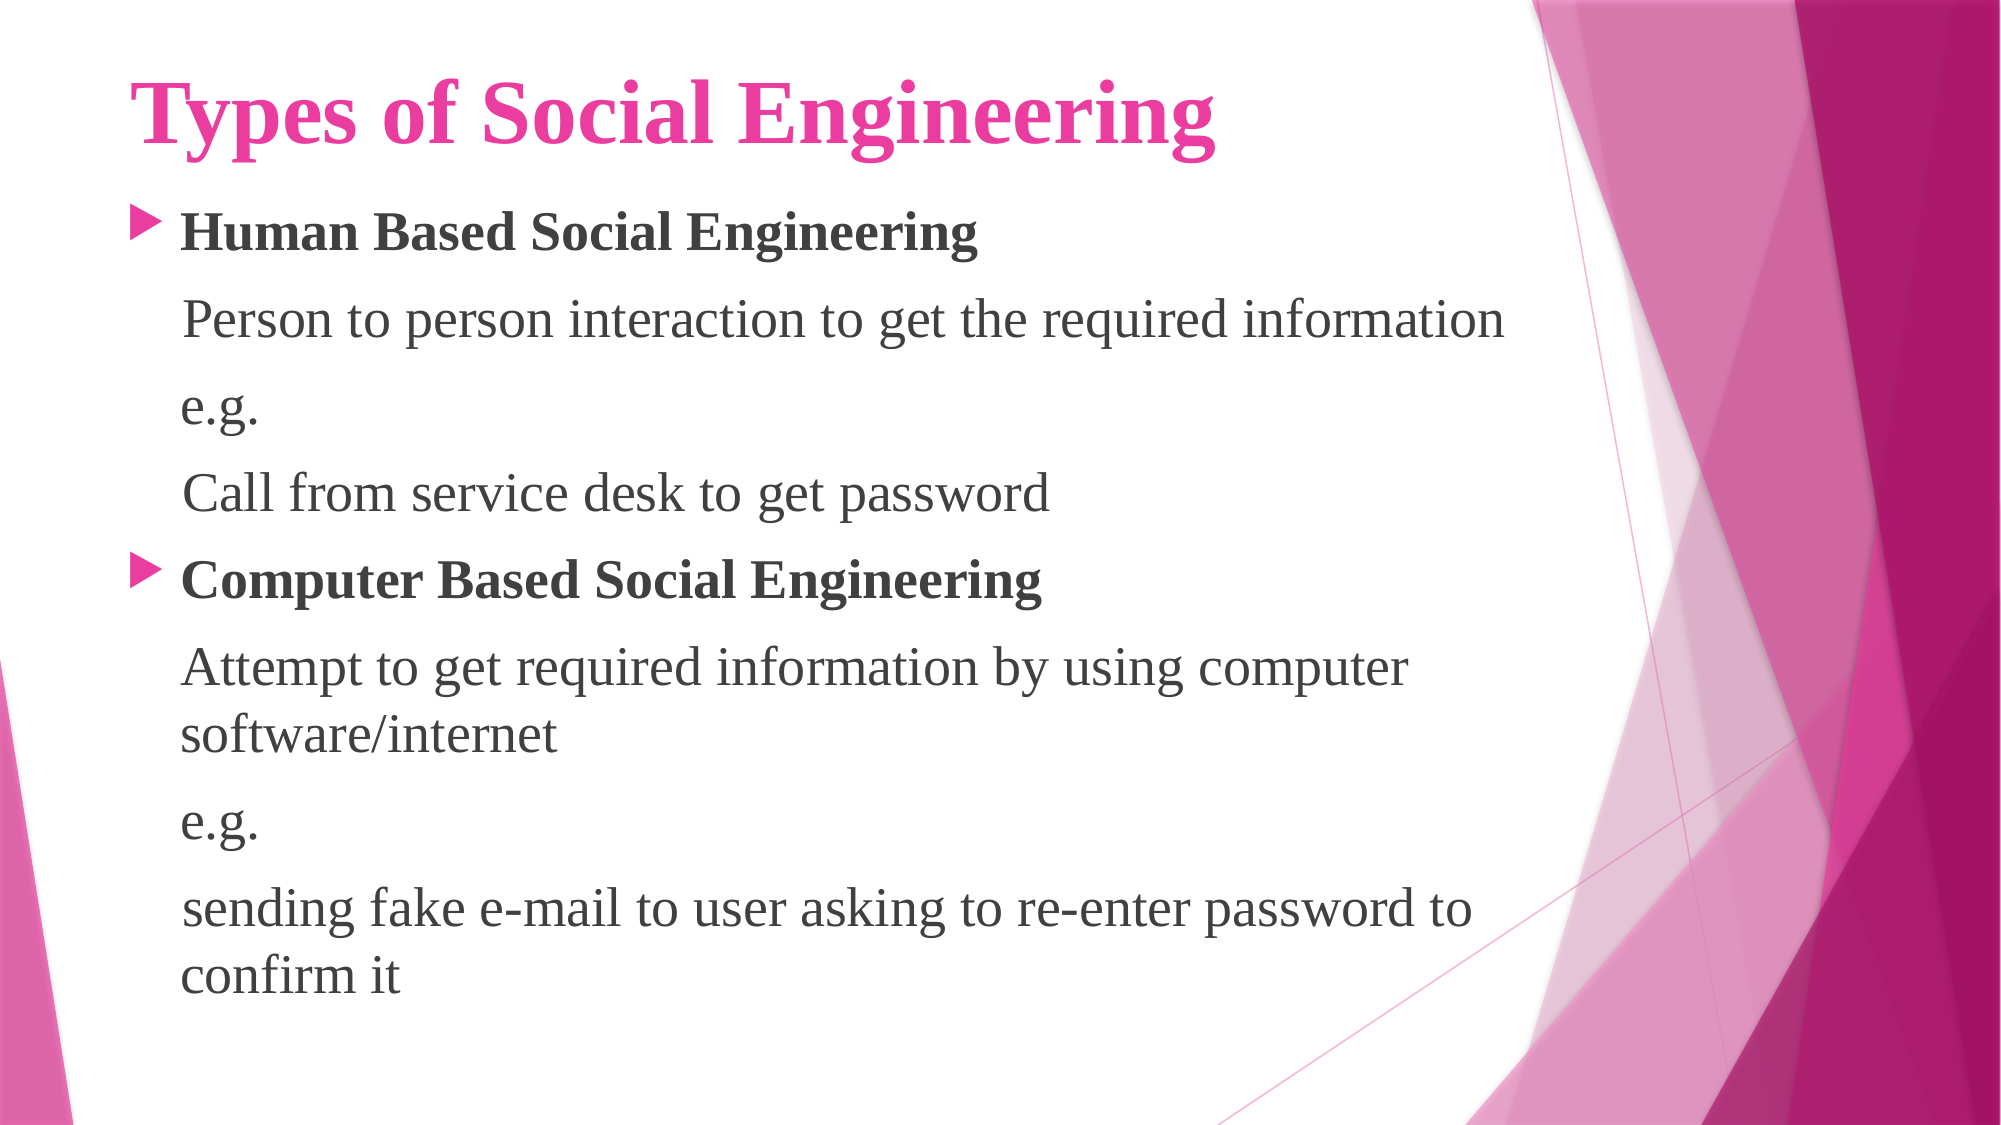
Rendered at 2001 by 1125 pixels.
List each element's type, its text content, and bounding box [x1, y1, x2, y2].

list Human Based Social Engineering Person to person interaction to get the required information e.g. Call from service desk to get password Computer Based Social Engineering Attempt to get required information by using computer software/internet e.g. sending fake e-mail to user asking to re-enter password to confirm it [111, 186, 1627, 1017]
title Types of Social Engineering [115, 44, 1526, 185]
